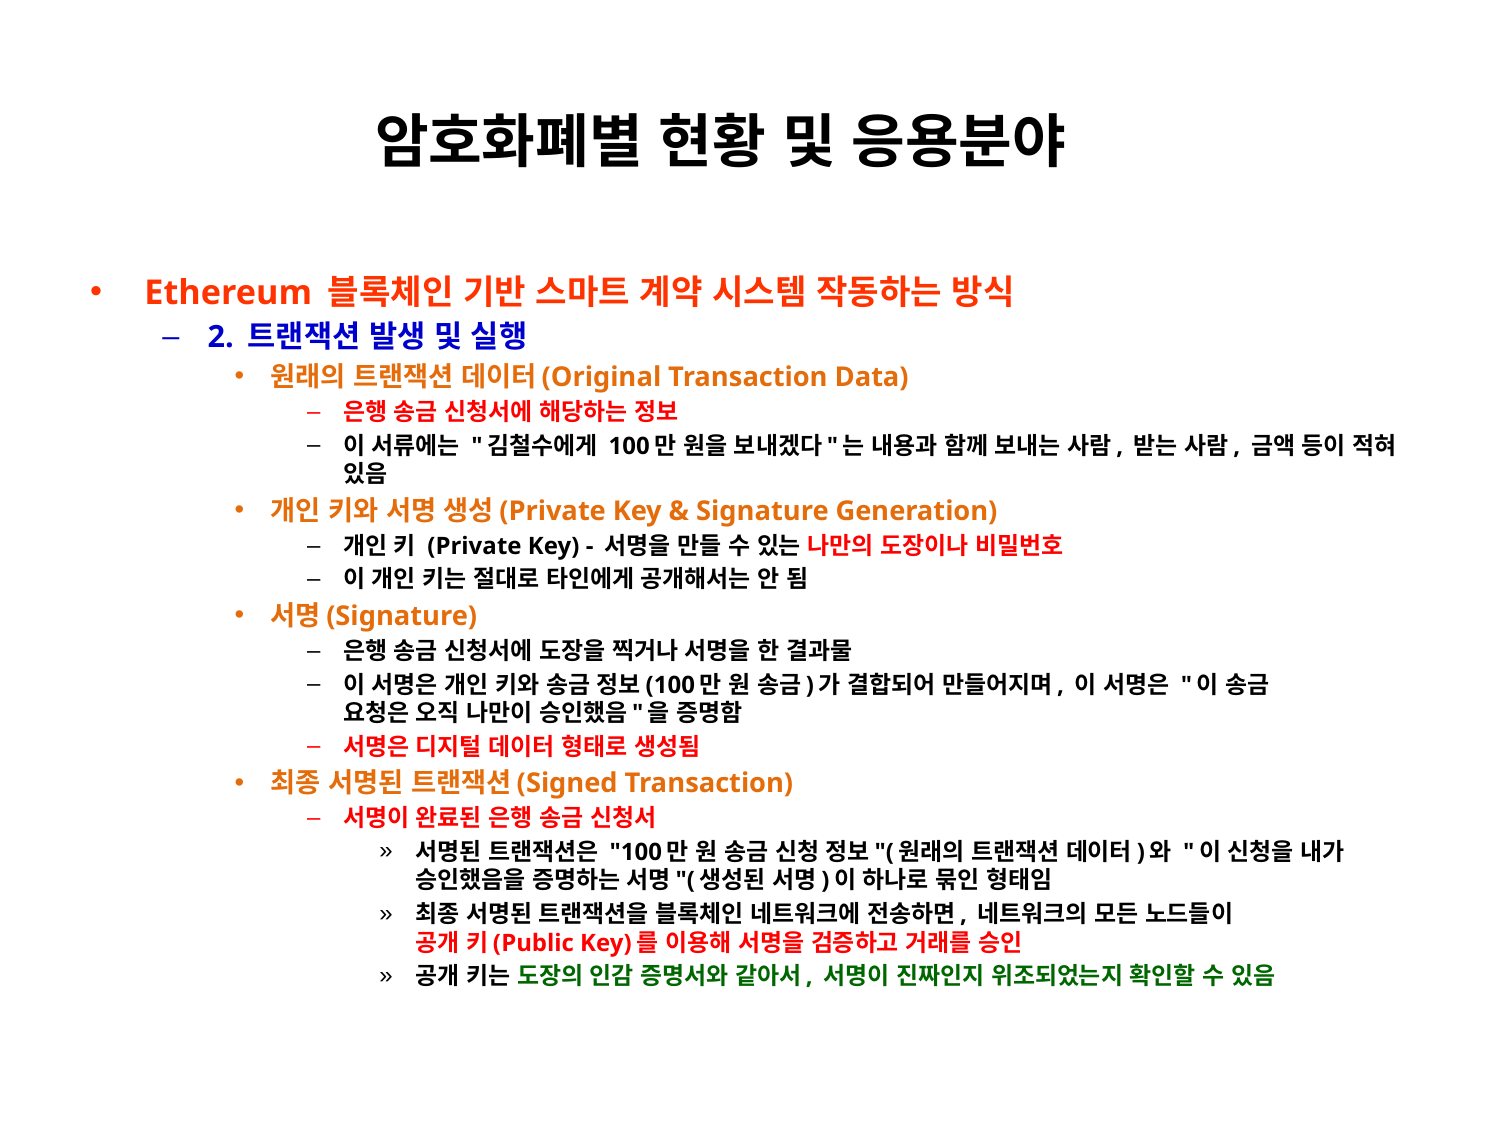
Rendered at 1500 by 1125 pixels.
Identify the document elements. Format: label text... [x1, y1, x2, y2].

list Ethereum 블록체인 기반 스마트 계약 시스템 작동하는 방식 2. 트랜잭션 발생 및 실행 원래의 트랜잭션 데이터(Original Transaction Data) 은행 송금 신청서에 해당하는 정보 이 서류에는 "김철수에게 100만 원을 보내겠다"는 내용과 함께 보내는 사람, 받는 사람, 금액 등이 적혀 있음 개인 키와 서명 생성(Private Key & Signature Generation) 개인 키 (Private Key) - 서명을 만들 수 있는 나만의 도장이나 비밀번호 이 개인 키는 절대로 타인에게 공개해서는 안 됨 서명(Signature) 은행 송금 신청서에 도장을 찍거나 서명을 한 결과물 이 서명은 개인 키와 송금 정보(100만 원 송금)가 결합되어 만들어지며, 이 서명은 "이 송금 요청은 오직 나만이 승인했음"을 증명함 서명은 디지털 데이터 형태로 생성됨 최종 서명된 트랜잭션(Signed Transaction) 서명이 완료된 은행 송금 신청서 서명된 트랜잭션은 "100만 원 송금 신청 정보"(원래의 트랜잭션 데이터)와 "이 신청을 내가 승인했음을 증명하는 서명"(생성된 서명)이 하나로 묶인 형태임 최종 서명된 트랜잭션을 블록체인 네트워크에 전송하면, 네트워크의 모든 노드들이 공개 키(Public Key)를 이용해 서명을 검증하고 거래를 승인 공개 키는 도장의 인감 증명서와 같아서, 서명이 진짜인지 위조되었는지 확인할 수 있음 [75, 262, 1425, 1005]
title 암호화폐별 현황 및 응용분야 [75, 45, 1425, 233]
